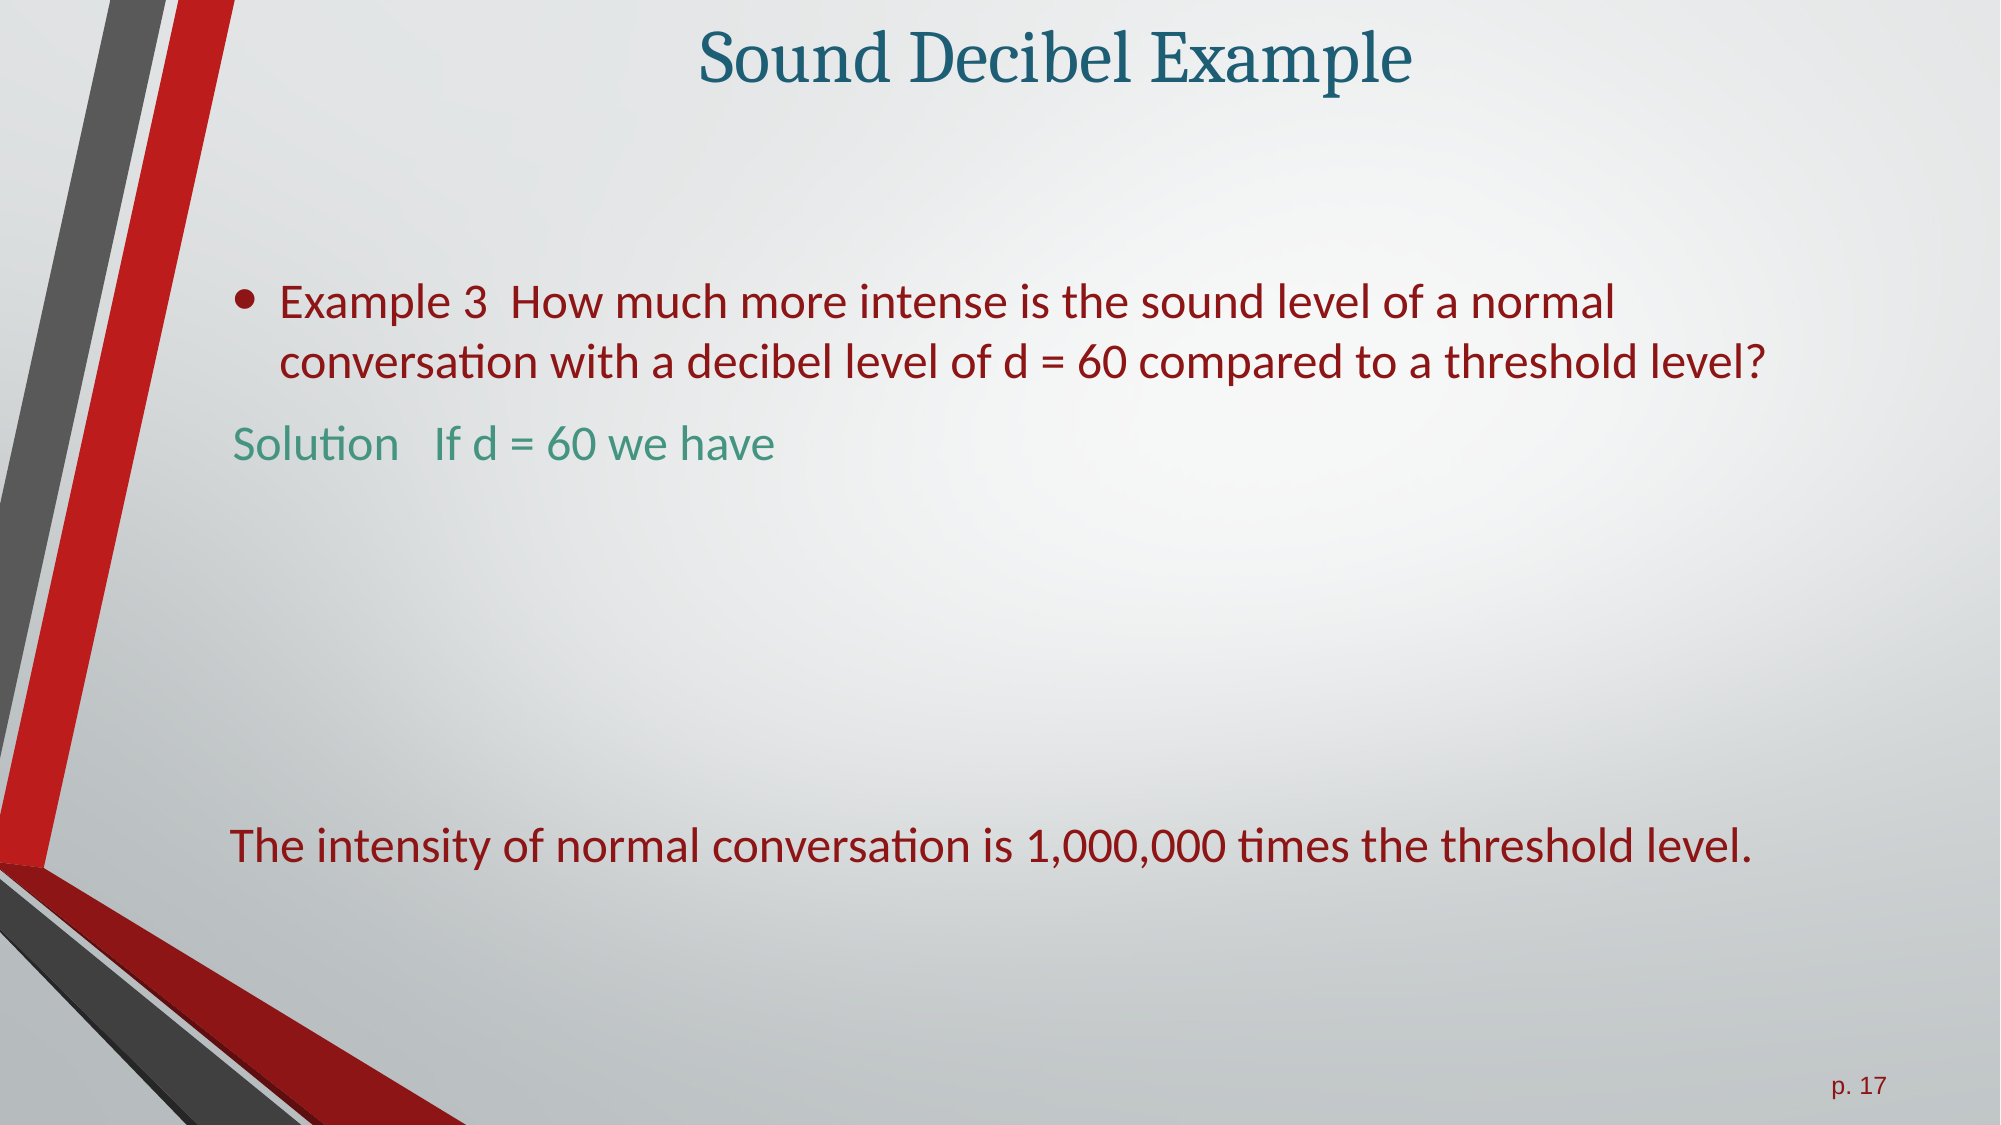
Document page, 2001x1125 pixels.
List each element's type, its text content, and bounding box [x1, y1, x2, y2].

text_box Sound Decibel Example [214, 0, 1900, 105]
text_box The intensity of normal conversation is 1,000,000 times the threshold level. [214, 804, 1807, 880]
